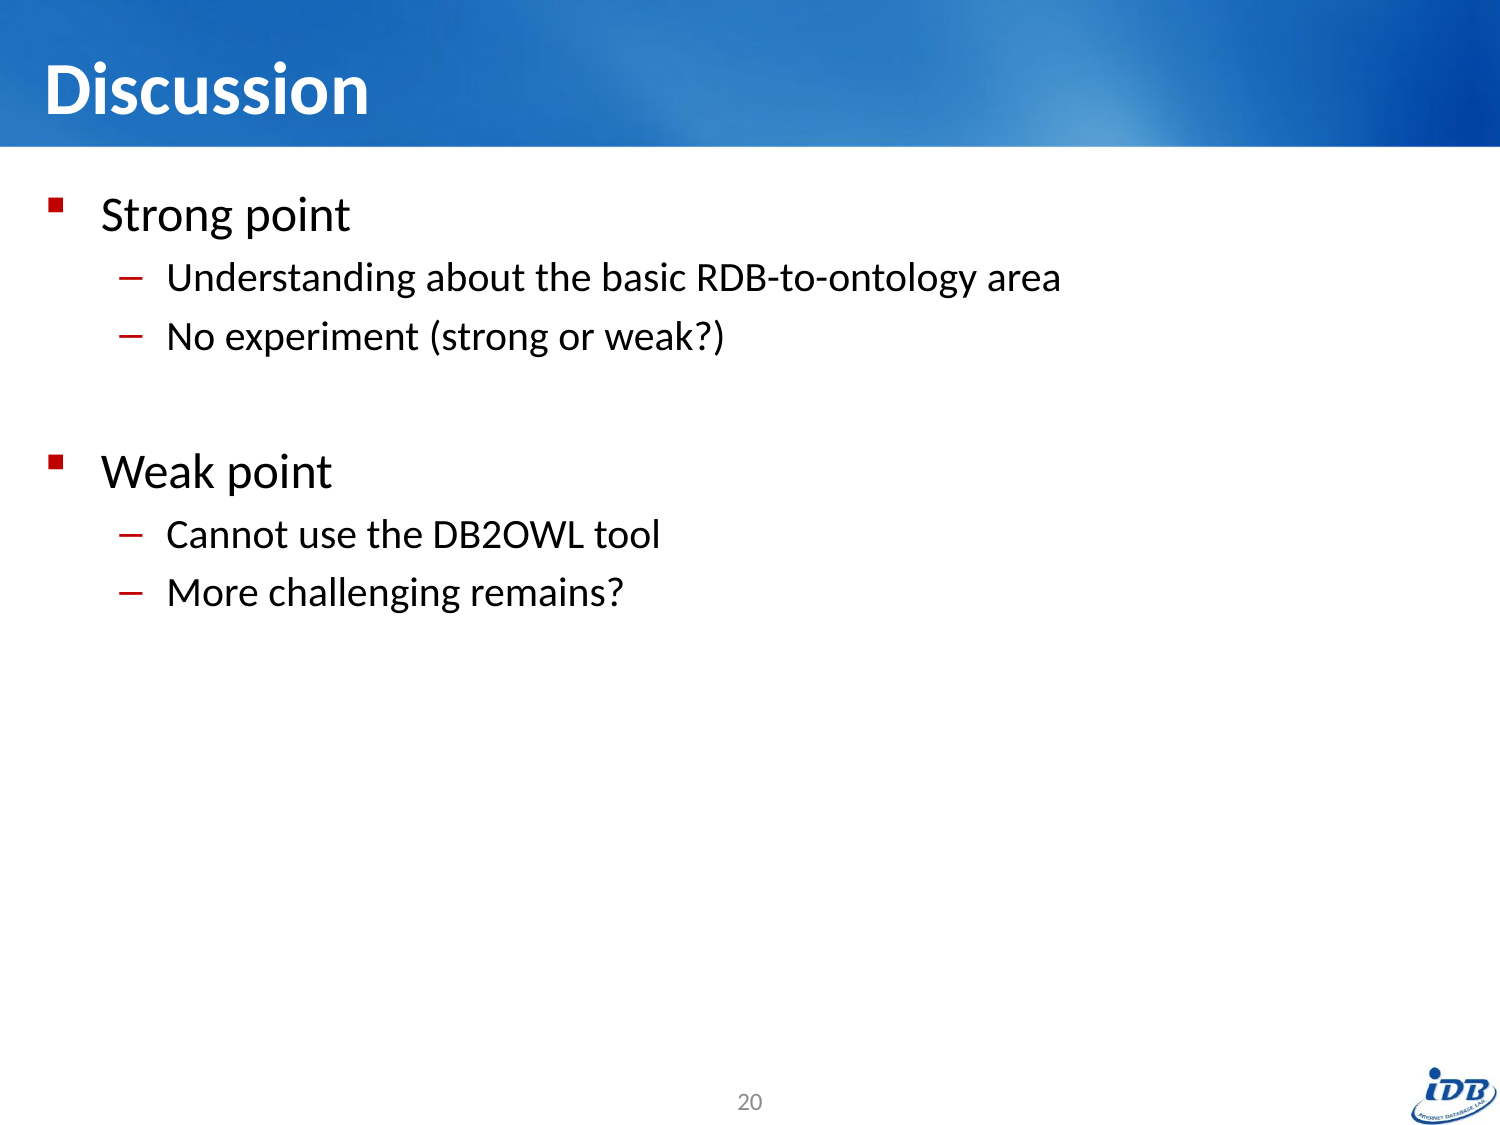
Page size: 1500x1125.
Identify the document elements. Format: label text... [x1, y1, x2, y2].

list Strong point Understanding about the basic RDB-to-ontology area No experiment (strong or weak?) Weak point Cannot use the DB2OWL tool More challenging remains? [29, 174, 1471, 1071]
slide_number 20 [684, 1082, 816, 1118]
title Discussion [29, 19, 1471, 149]
picture [0, 0, 1500, 1125]
